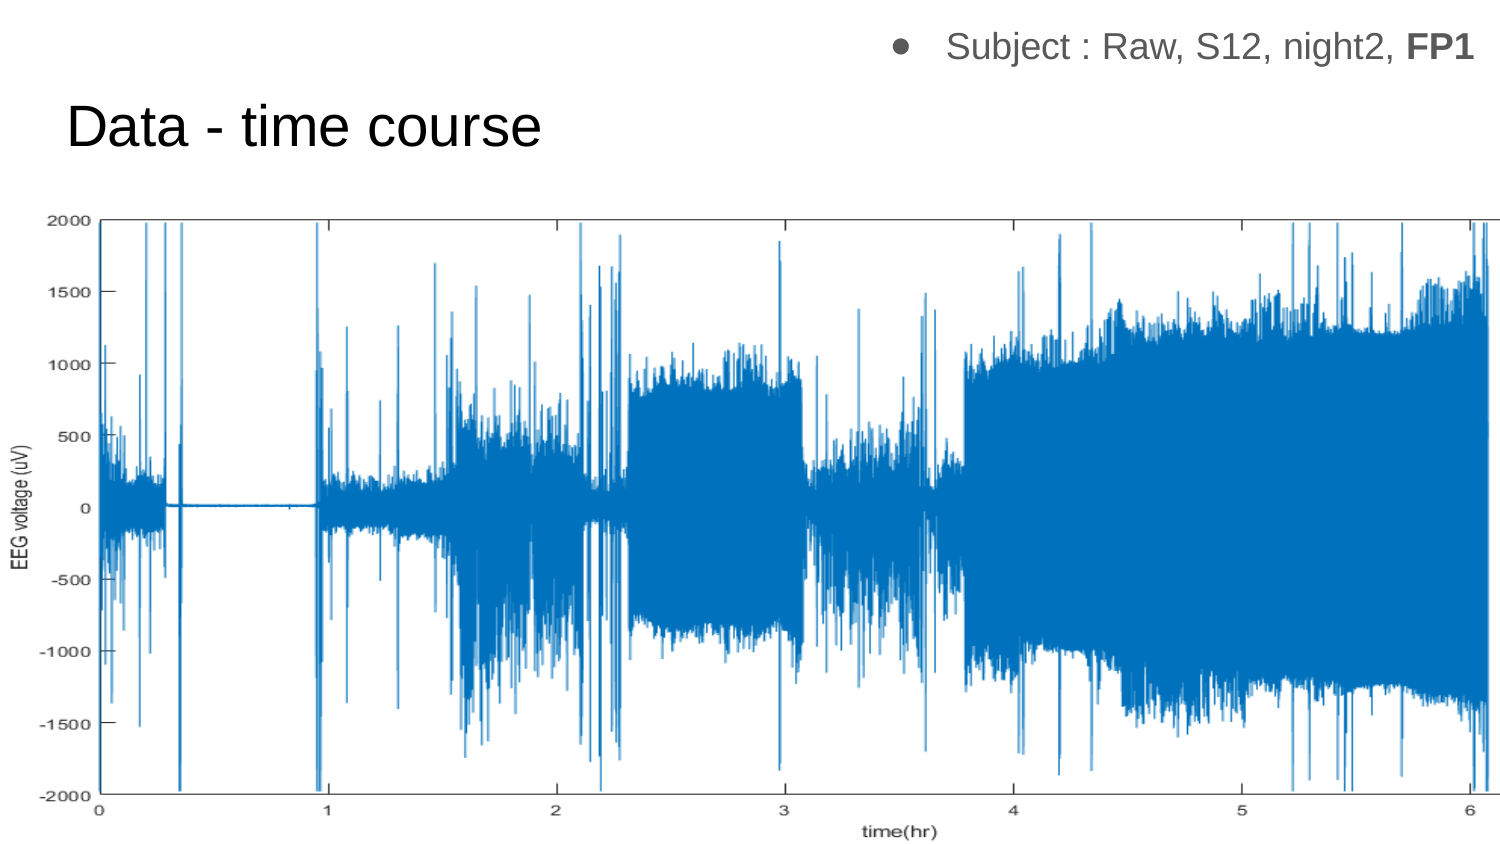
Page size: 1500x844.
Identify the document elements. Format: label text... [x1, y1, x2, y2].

title Data - time course [51, 72, 1449, 165]
picture [0, 166, 1500, 844]
list Subject : Raw, S12, night2, FP1 [855, 0, 1500, 111]
